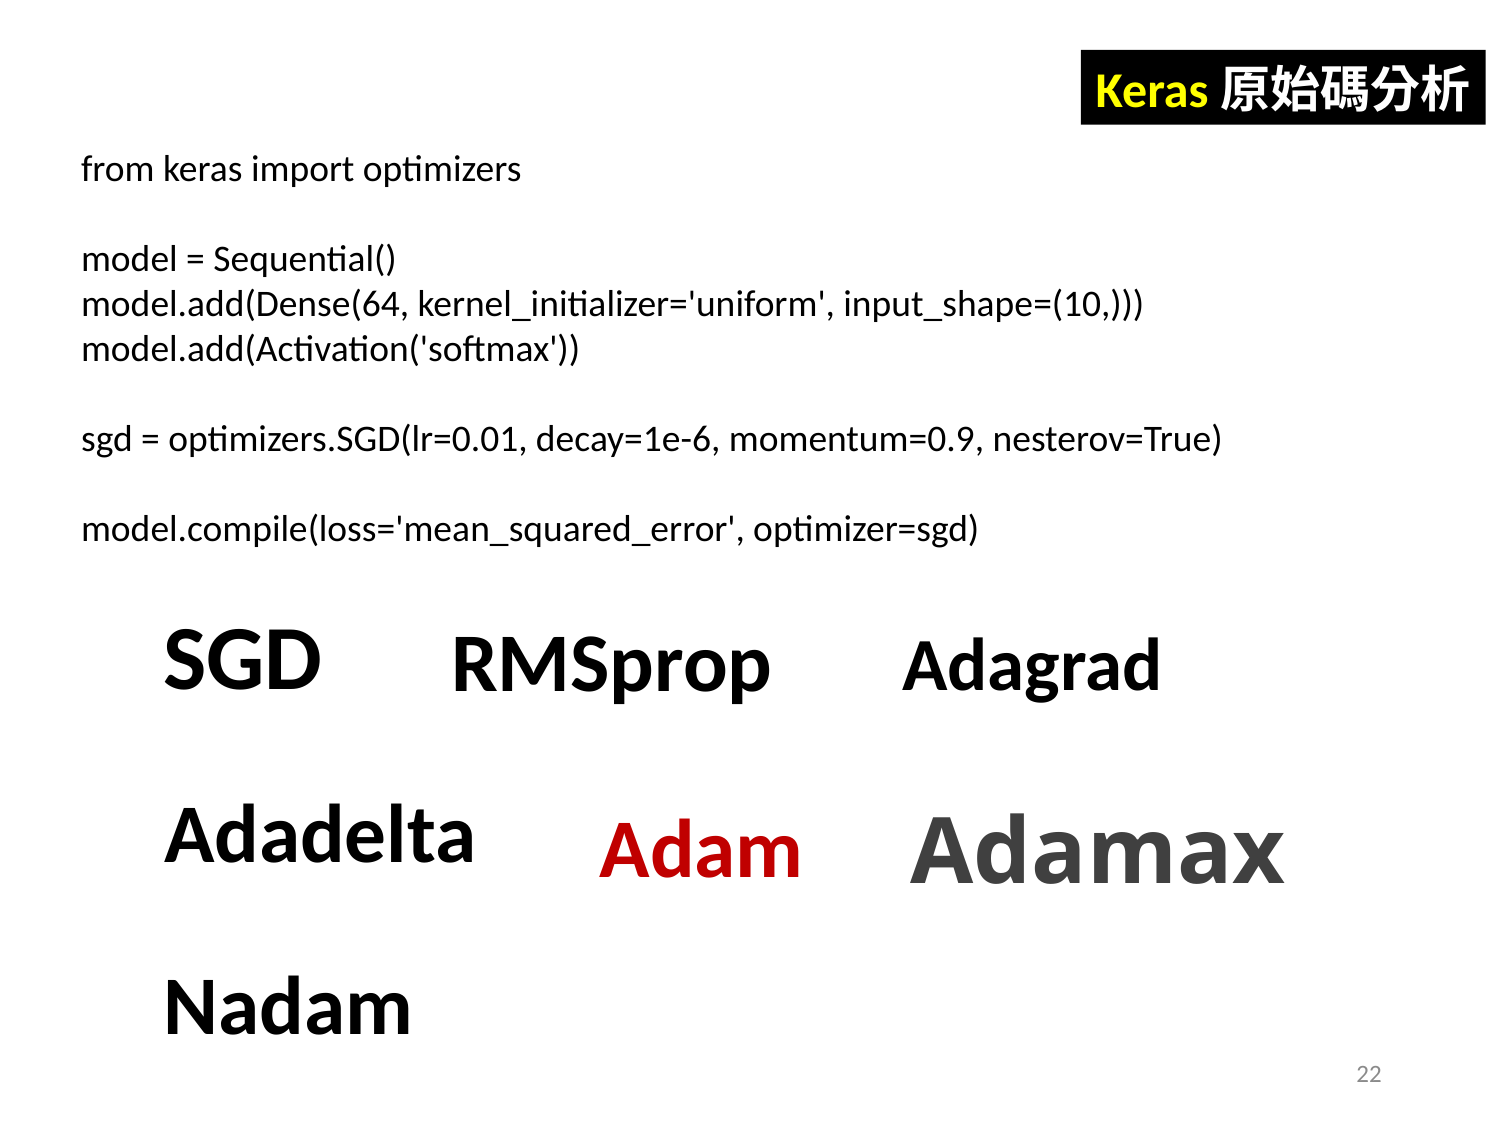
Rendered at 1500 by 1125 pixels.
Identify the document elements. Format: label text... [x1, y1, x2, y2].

text_box RMSprop [436, 600, 788, 716]
slide_number 22 [1059, 1042, 1397, 1103]
text_box Nadam [149, 943, 429, 1059]
text_box Adamax [896, 784, 1301, 910]
text_box Adam [585, 786, 819, 902]
text_box Keras原始碼分析 [1080, 49, 1486, 125]
text_box Adagrad [887, 607, 1178, 713]
text_box Adadelta [149, 771, 492, 887]
text_box from keras import optimizers model = Sequential() model.add(Dense(64, kernel_initializer='uniform', input_shape=(10,))) model.add(Activation('softmax')) sgd = optimizers.SGD(lr=0.01, decay=1e-6, momentum=0.9, nesterov=True) model.compile(loss='mean_squared_error', optimizer=sgd) [66, 136, 1384, 557]
text_box SGD [148, 590, 338, 716]
